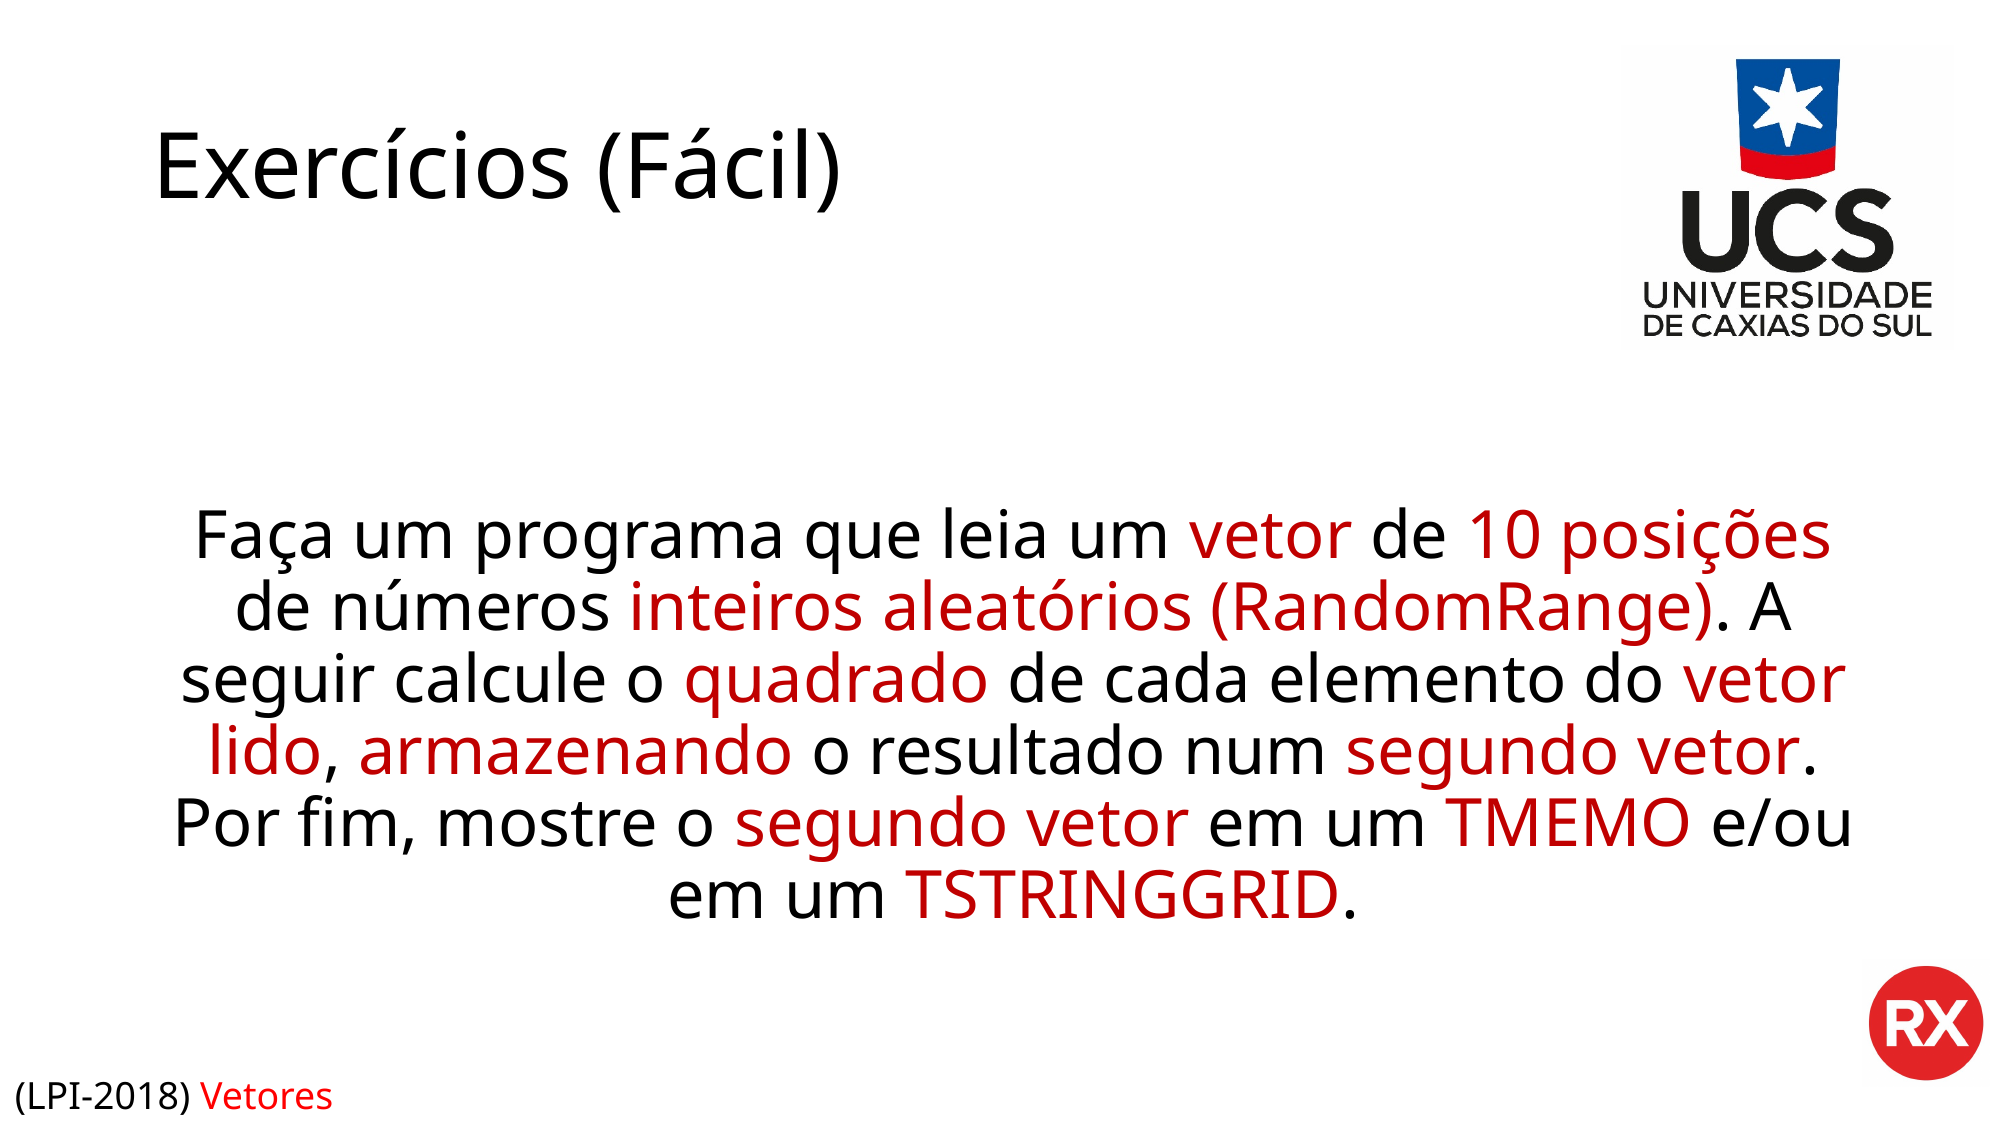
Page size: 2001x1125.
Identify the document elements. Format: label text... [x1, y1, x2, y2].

picture [1621, 45, 1954, 351]
text_box (LPI-2018) Vetores [0, 1064, 2000, 1125]
title Exercícios (Fácil) [137, 59, 1621, 278]
picture [1862, 959, 1990, 1087]
list Faça um programa que leia um vetor de 10 posições de números inteiros aleatórios (RandomRange). A seguir calcule o quadrado de cada elemento do vetor lido, armazenando o resultado num segundo vetor. Por fim, mostre o segundo vetor em um TMEMO e/ou em um TSTRINGGRID. [137, 299, 1890, 1064]
